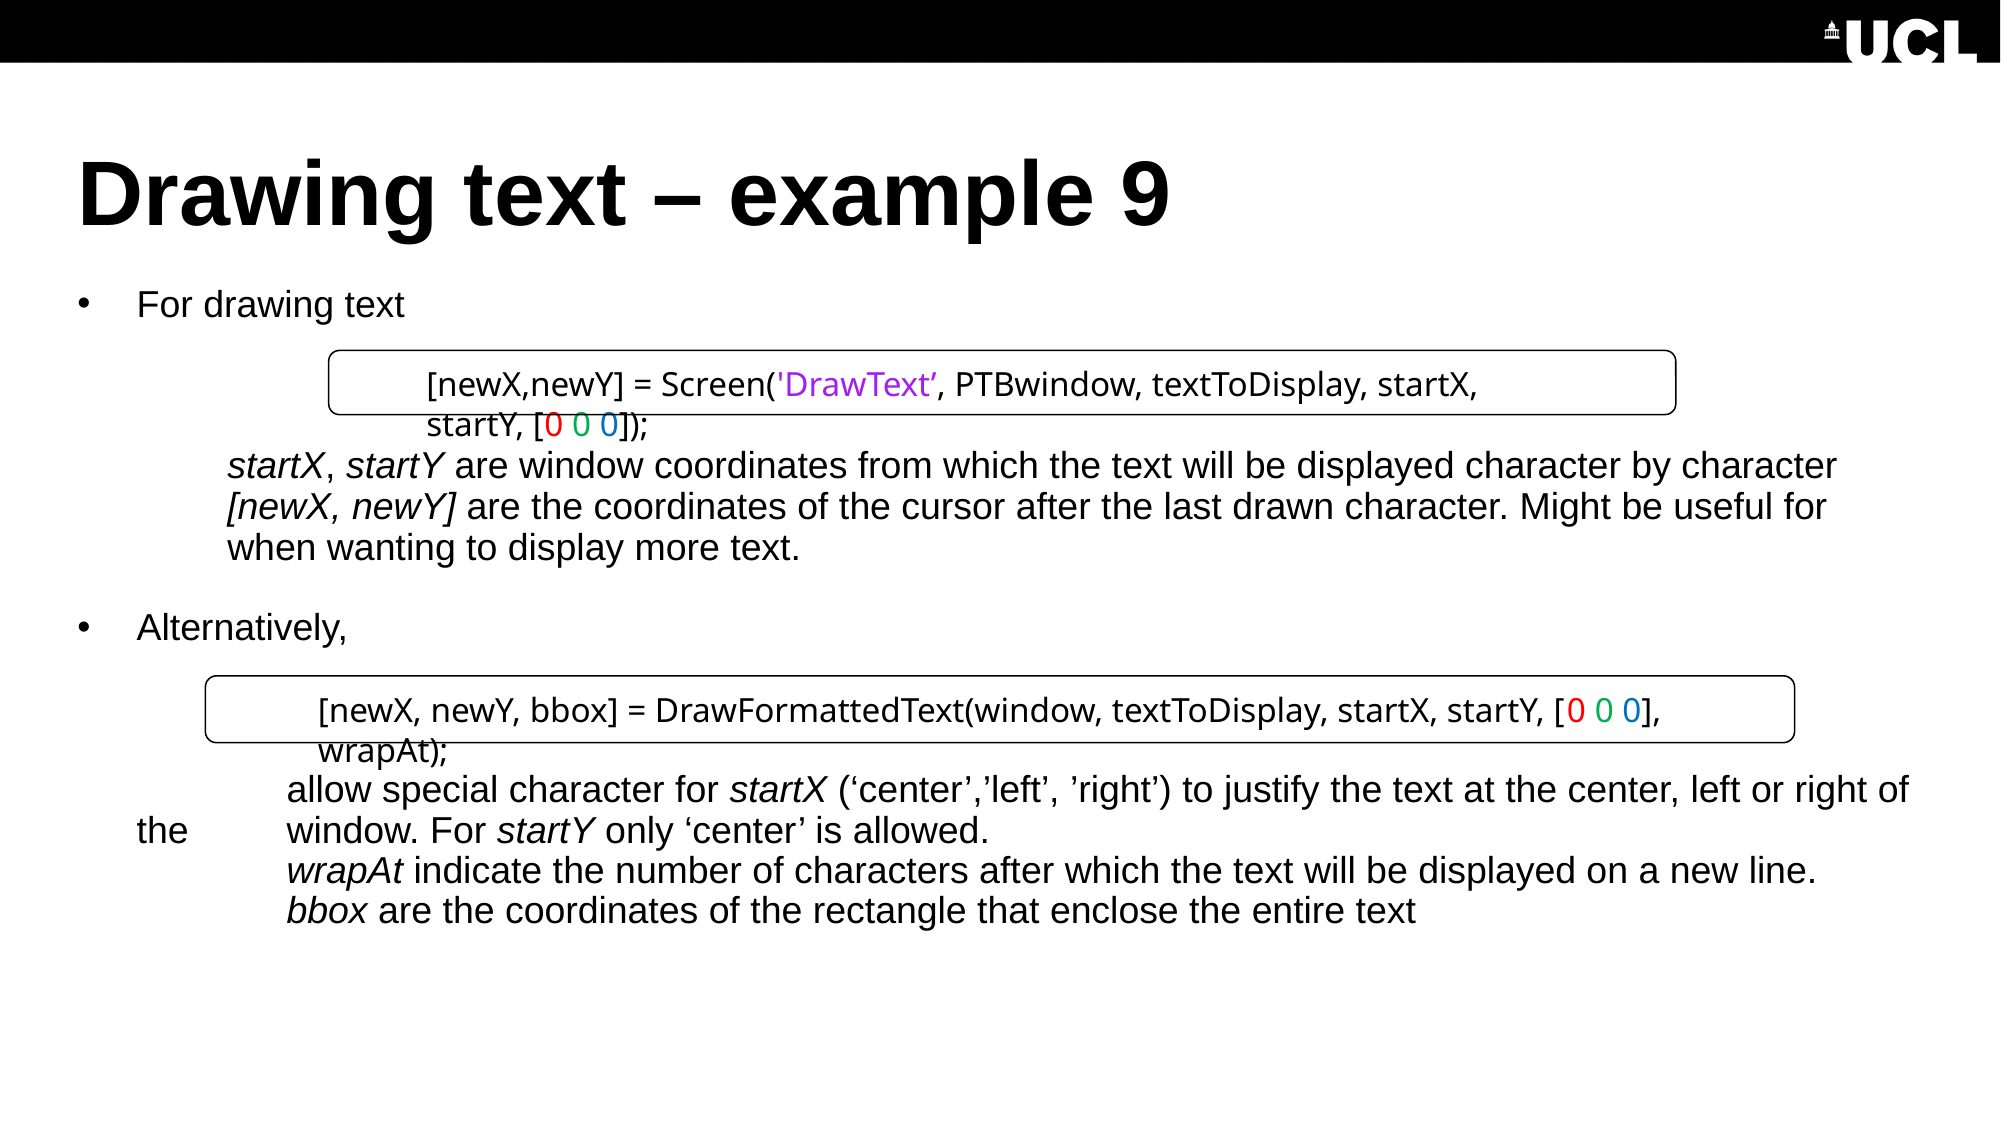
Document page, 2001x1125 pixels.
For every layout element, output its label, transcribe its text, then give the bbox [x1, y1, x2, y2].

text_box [205, 675, 1795, 778]
picture [0, 0, 2001, 1125]
list For drawing text startX, startY are window coordinates from which the text will be displayed character by character [newX, newY] are the coordinates of the cursor after the last drawn character. Might be useful for when wanting to display more text. Alternatively, allow special character for startX (‘center’,’left’, ’right’) to justify the text at the center, left or right of the window. For startY only ‘center’ is allowed. wrapAt indicate the number of characters after which the text will be displayed on a new line. bbox are the coordinates of the rectangle that enclose the entire text [62, 277, 1938, 1077]
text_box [328, 350, 1676, 415]
text_box [62, 545, 1805, 806]
title Drawing text – example 9 [62, 138, 1805, 277]
